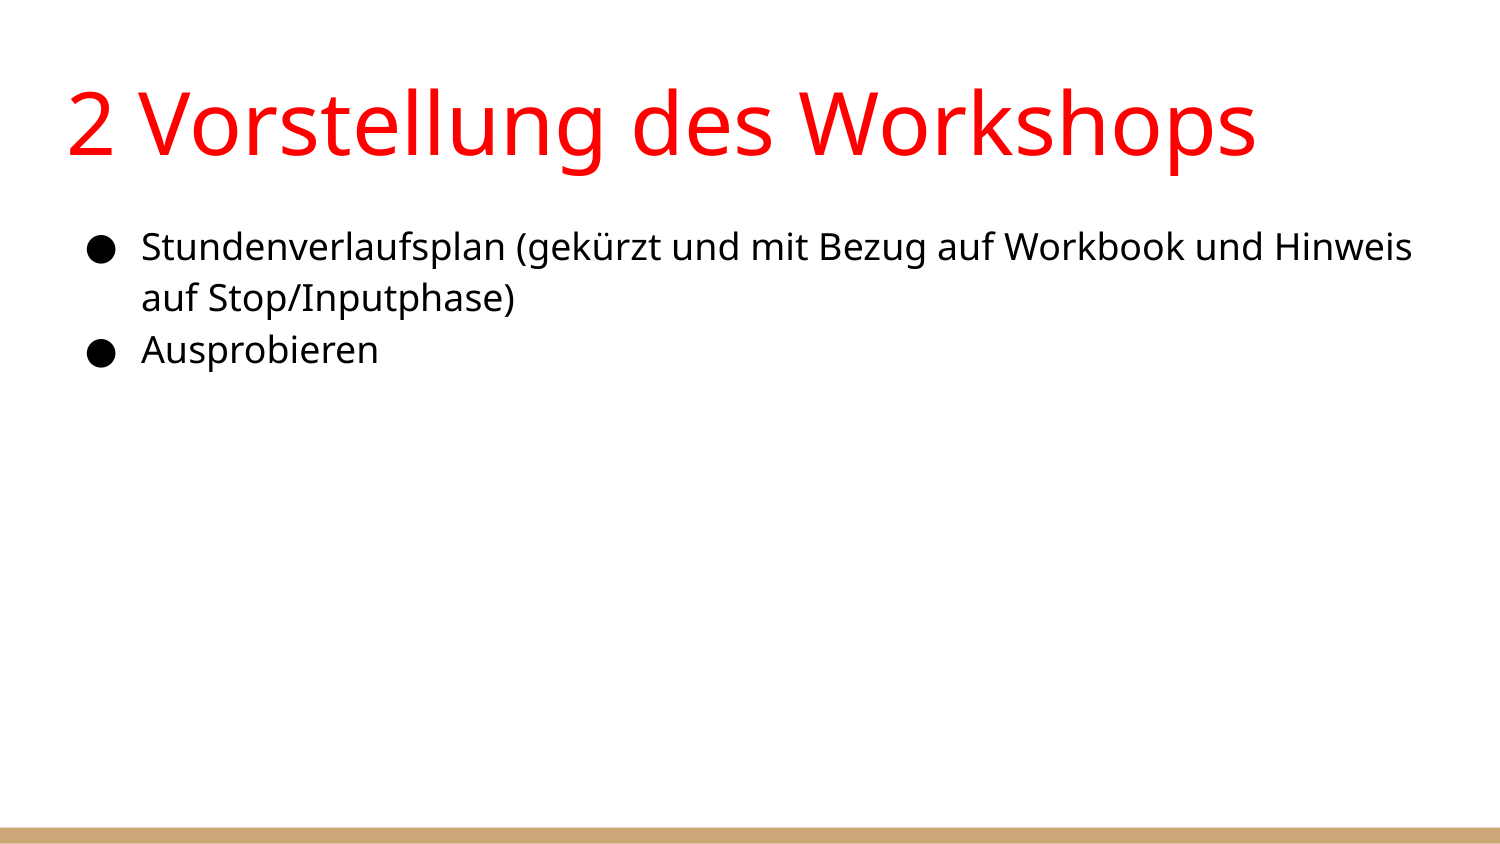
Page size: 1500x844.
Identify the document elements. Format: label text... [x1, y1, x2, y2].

list Stundenverlaufsplan (gekürzt und mit Bezug auf Workbook und Hinweis auf Stop/Inputphase) Ausprobieren [51, 200, 1449, 752]
title 2 Vorstellung des Workshops [51, 51, 1449, 189]
